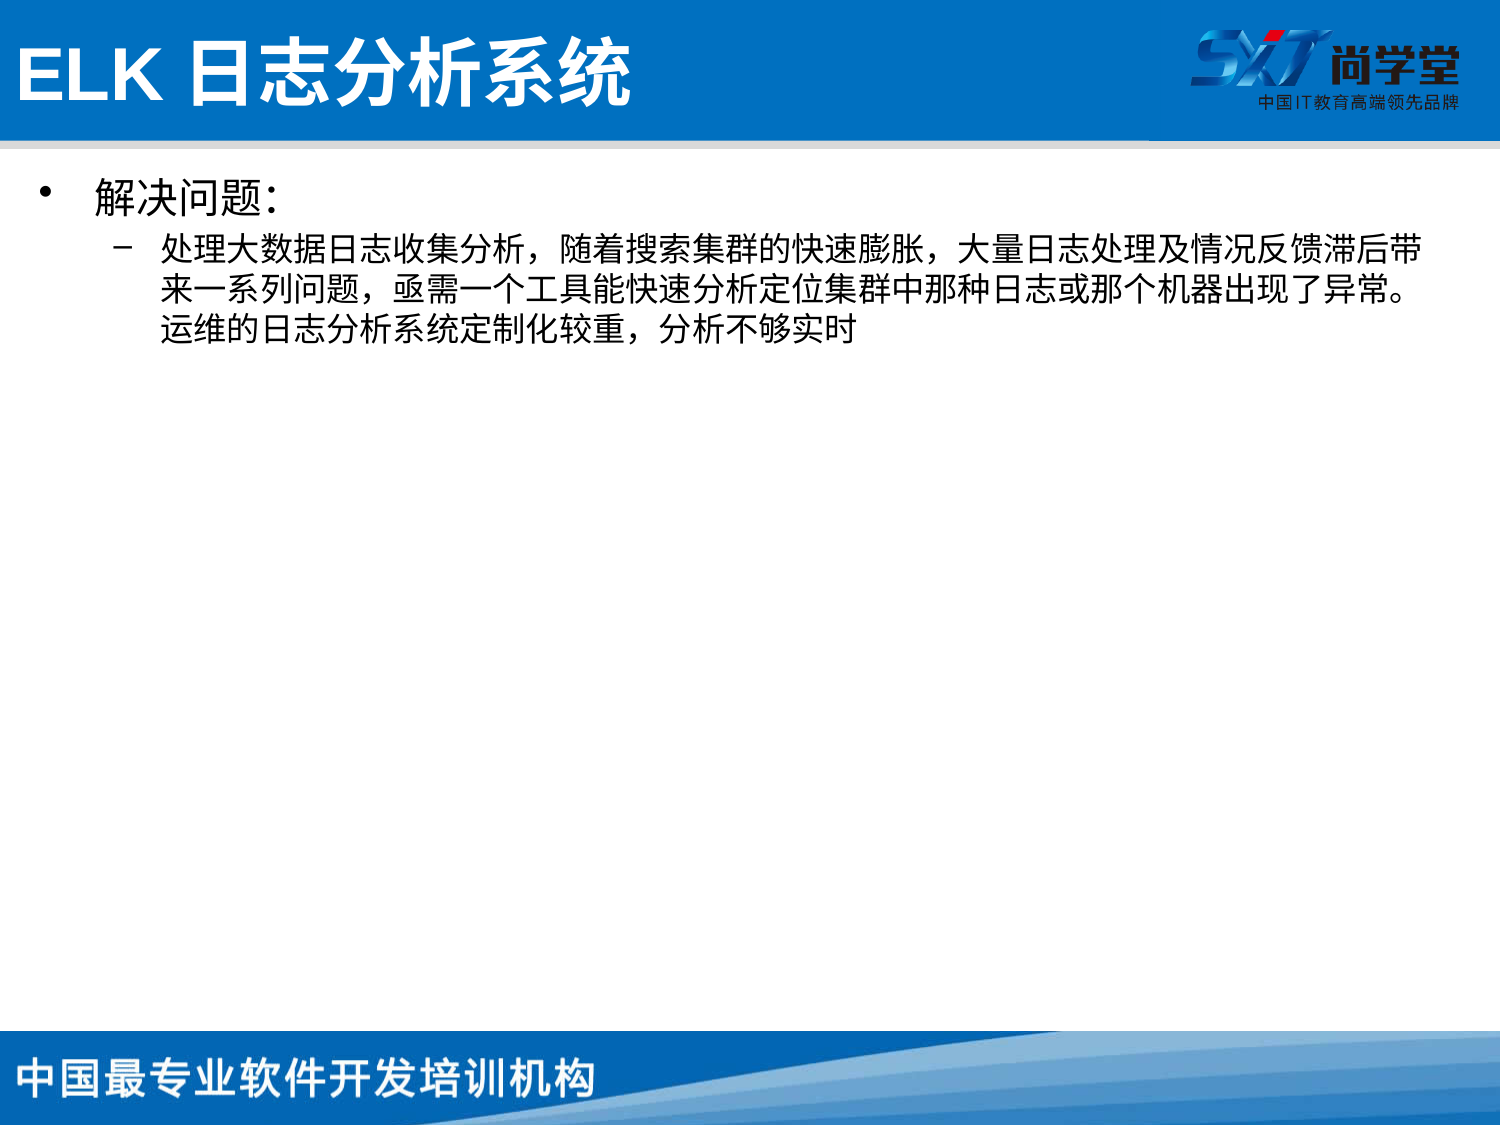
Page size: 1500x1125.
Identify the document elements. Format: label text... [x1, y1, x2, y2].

picture [0, 1031, 1500, 1125]
list 解决问题： 处理大数据日志收集分析，随着搜索集群的快速膨胀，大量日志处理及情况反馈滞后带来一系列问题，亟需一个工具能快速分析定位集群中那种日志或那个机器出现了异常。运维的日志分析系统定制化较重，分析不够实时 [23, 164, 1465, 997]
picture [1161, 0, 1500, 141]
title ELK日志分析系统 [0, 0, 1161, 141]
